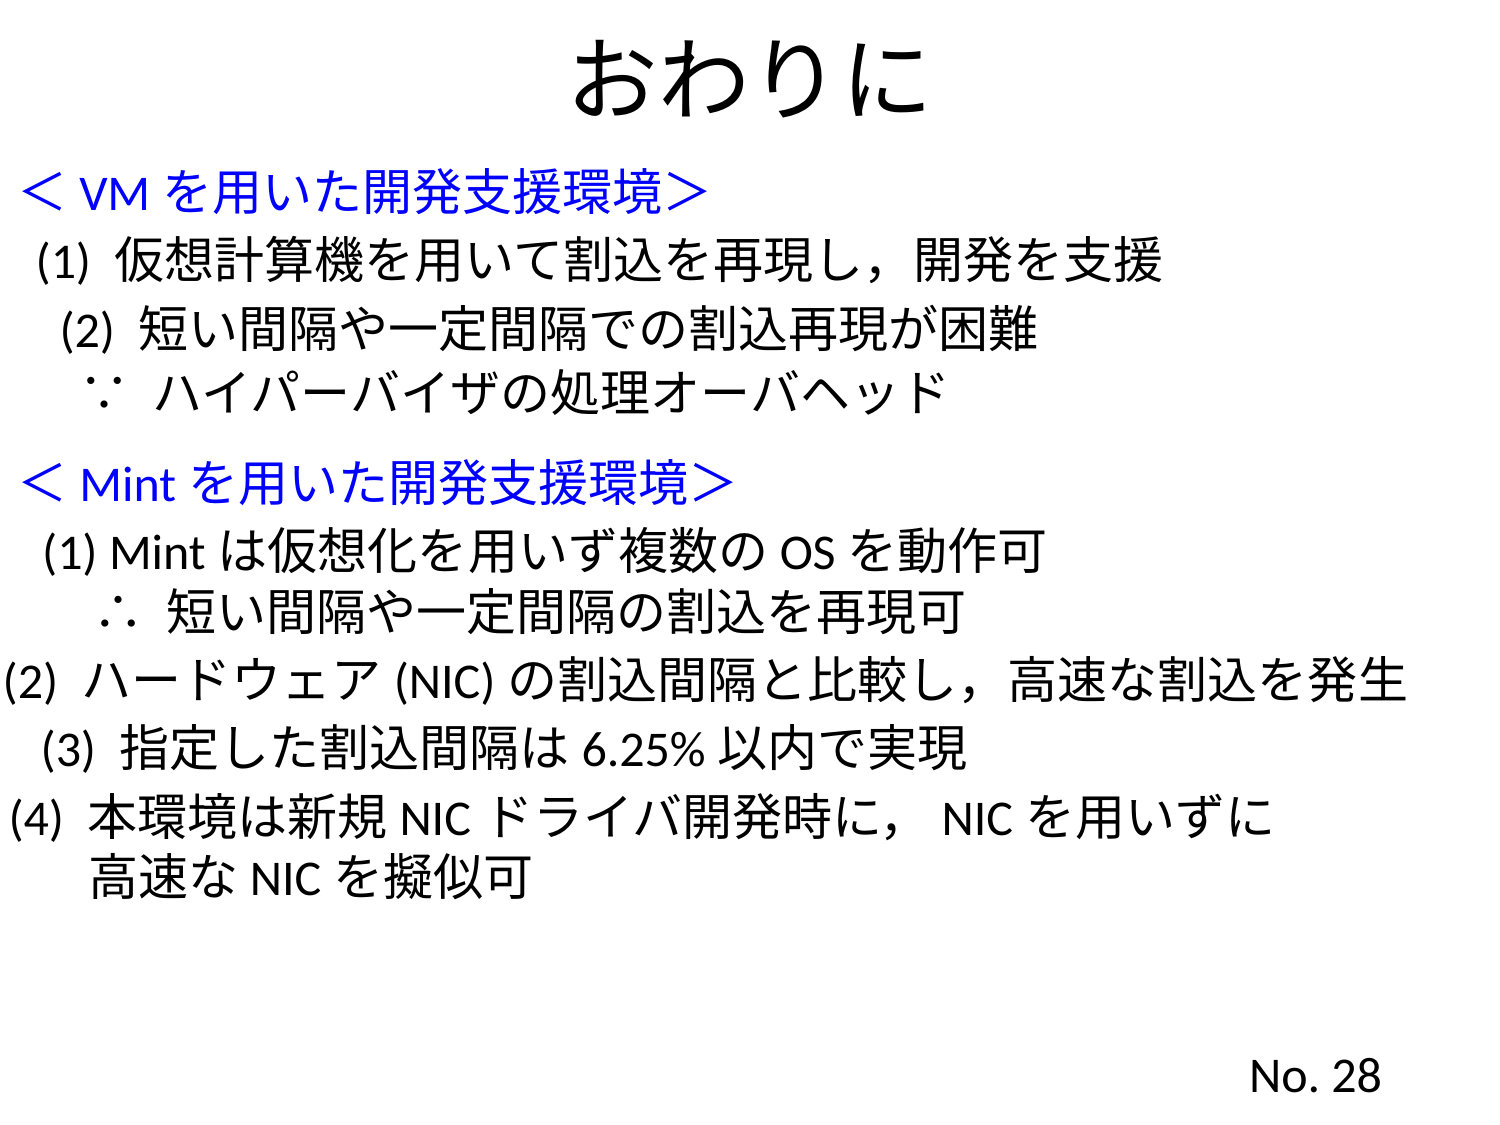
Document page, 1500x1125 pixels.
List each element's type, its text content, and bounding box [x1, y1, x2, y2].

text_box (4) 本環境は新規NICドライバ開発時に，NICを用いずに 高速なNICを擬似可 [0, 777, 1290, 913]
text_box (1) 仮想計算機を用いて割込を再現し，開発を支援 [20, 220, 1178, 296]
text_box (2) ハードウェア(NIC)の割込間隔と比較し，高速な割込を発生 [0, 641, 1423, 716]
text_box (3) 指定した割込間隔は6.25%以内で実現 [25, 709, 983, 777]
text_box (2) 短い間隔や一定間隔での割込再現が困難 [44, 289, 1054, 365]
text_box おわりに [0, 0, 1500, 154]
text_box ＜Mintを用いた開発支援環境＞ [2, 443, 753, 519]
text_box ∴ 短い間隔や一定間隔の割込を再現可 [78, 572, 982, 648]
text_box ＜VMを用いた開発支援環境＞ [2, 152, 728, 228]
text_box ∵ ハイパーバイザの処理オーバヘッド [64, 354, 965, 429]
slide_number No. 28 [1059, 1042, 1397, 1103]
text_box (1) Mintは仮想化を用いず複数のOSを動作可 [27, 512, 1063, 587]
